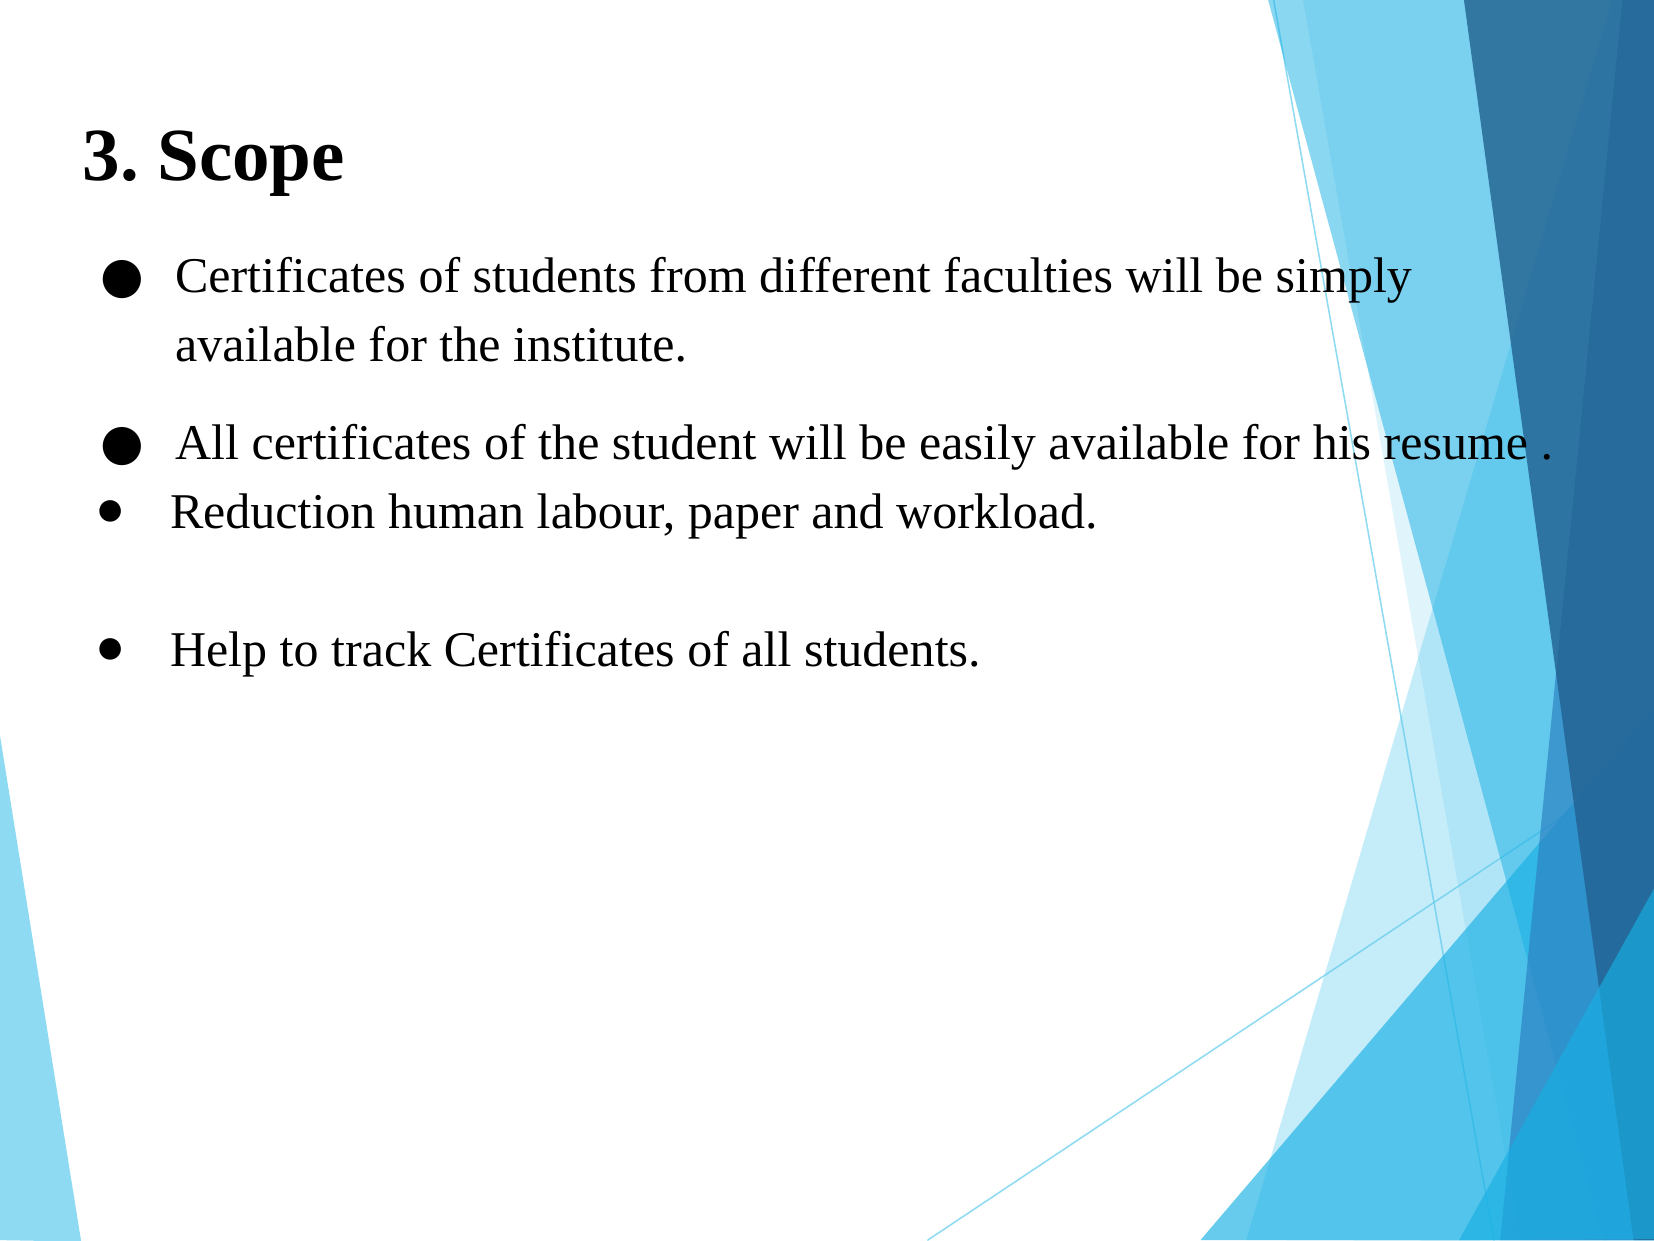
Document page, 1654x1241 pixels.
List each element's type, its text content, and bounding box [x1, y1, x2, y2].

text_box Certificates of students from different faculties will be simply available for the institute. All certificates of the student will be easily available for his resume . Reduction human labour, paper and workload. Help to track Certificates of all students. [82, 230, 1571, 1109]
text_box 3. Scope [82, 49, 1571, 230]
